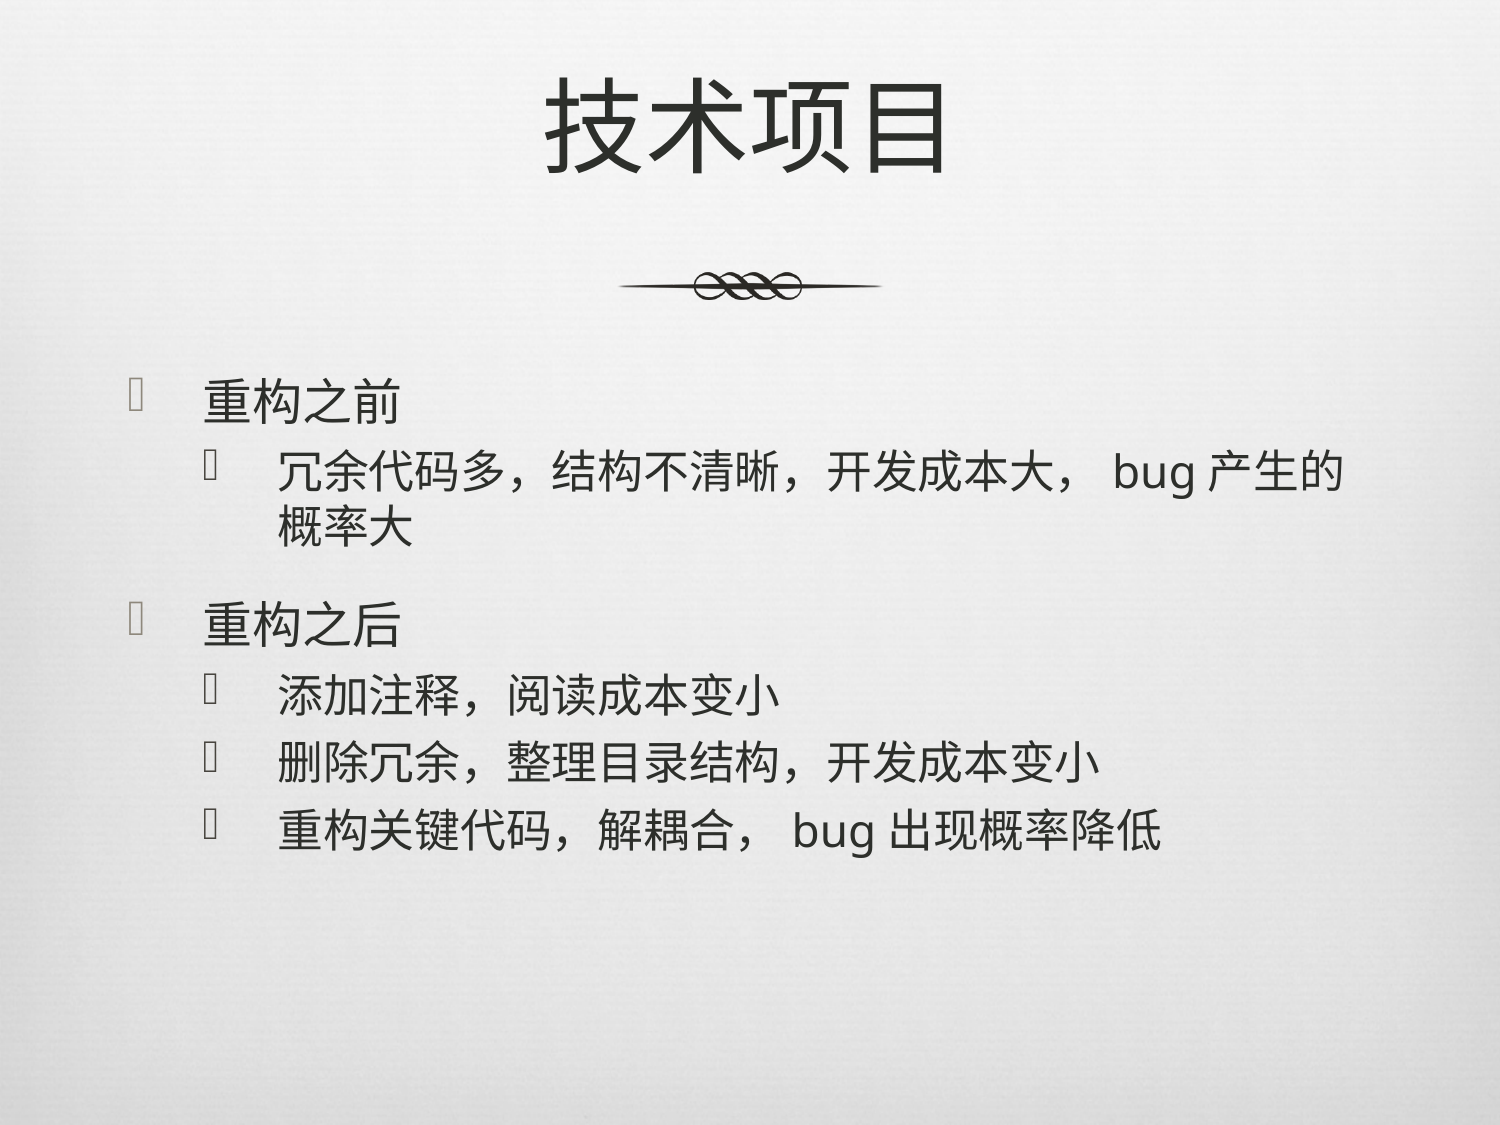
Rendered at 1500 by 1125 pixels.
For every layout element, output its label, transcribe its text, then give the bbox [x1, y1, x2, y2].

list 重构之前 冗余代码多，结构不清晰，开发成本大，bug产生的概率大 重构之后 添加注释，阅读成本变小 删除冗余，整理目录结构，开发成本变小 重构关键代码，解耦合，bug出现概率降低 [112, 362, 1388, 963]
title 技术项目 [112, 11, 1388, 236]
picture [615, 272, 885, 300]
